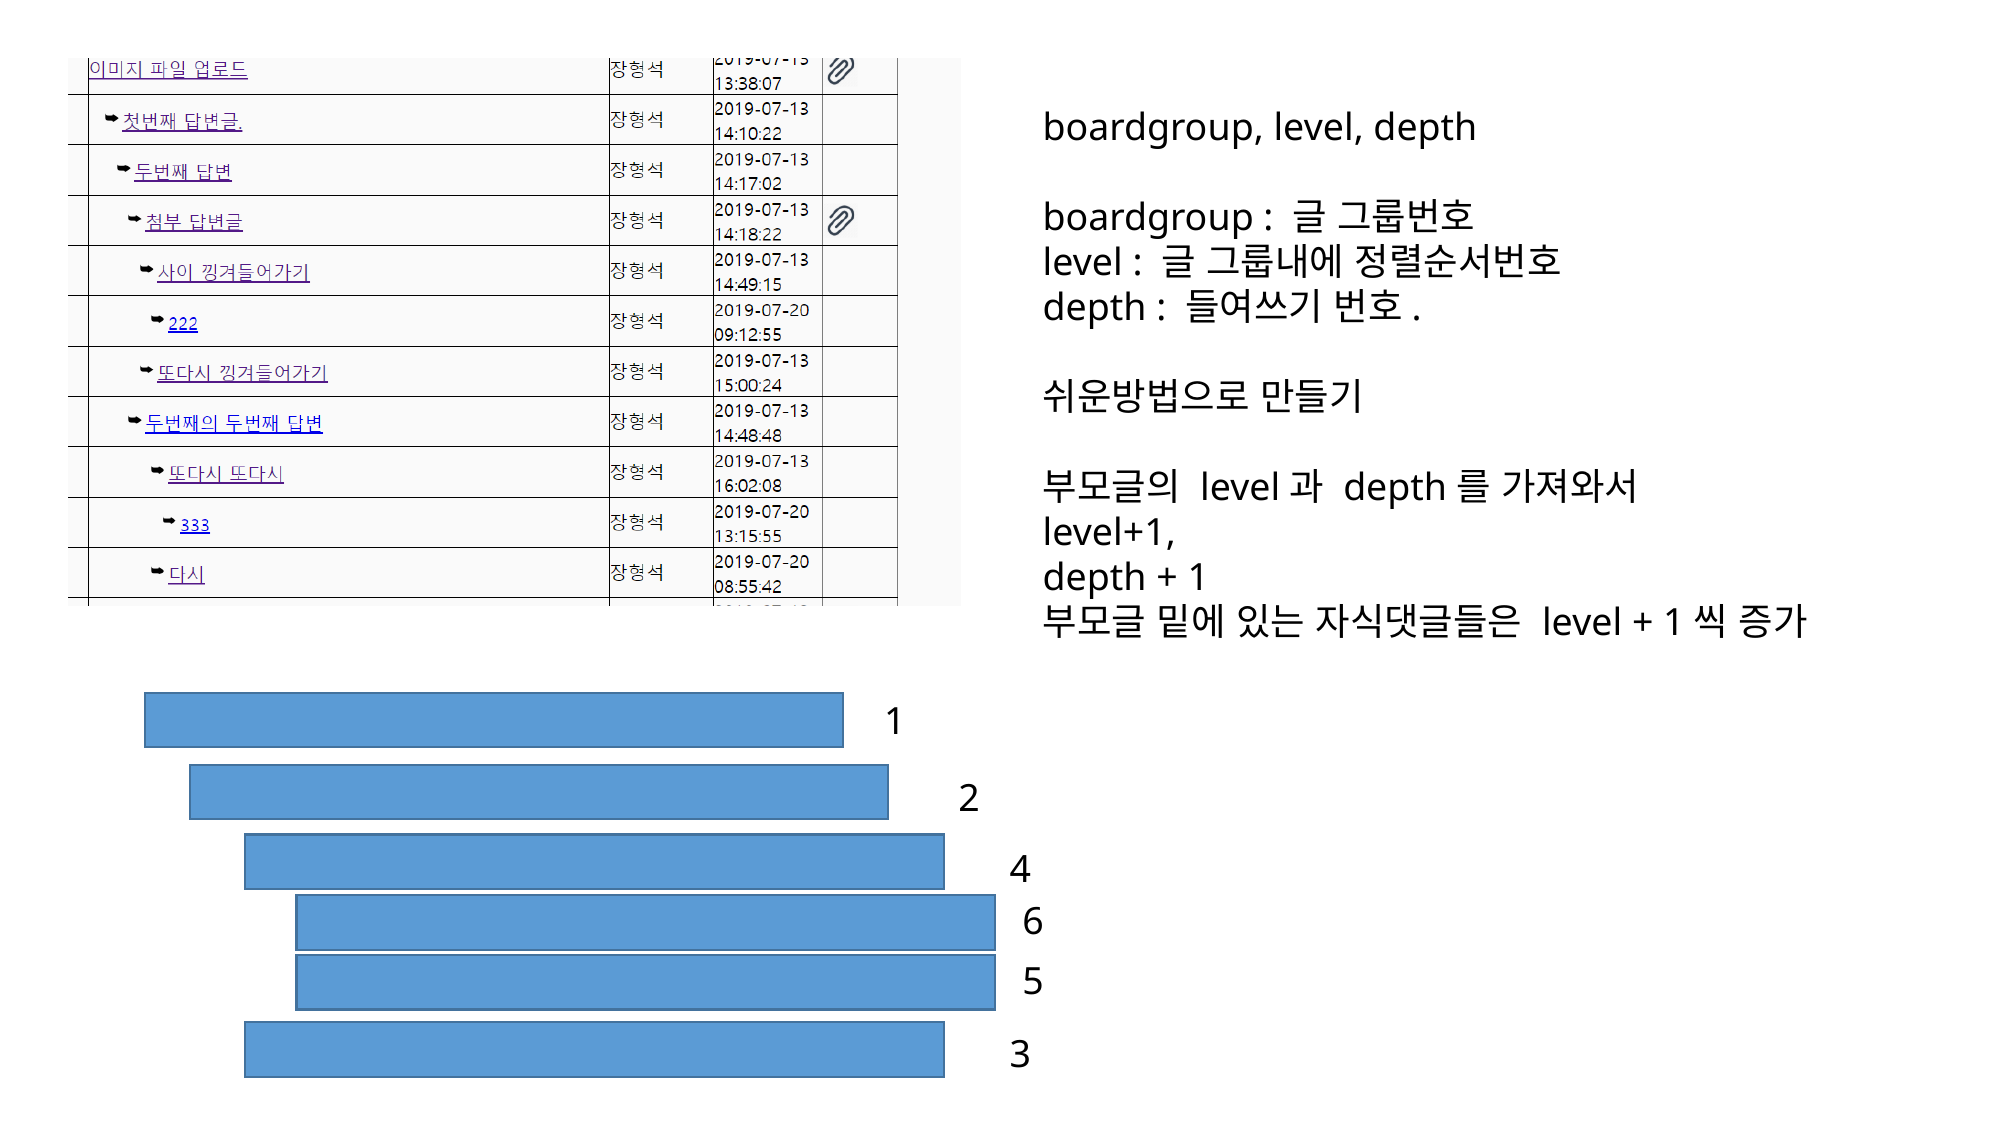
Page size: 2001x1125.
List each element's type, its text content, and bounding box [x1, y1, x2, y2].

picture [68, 58, 961, 606]
text_box [244, 833, 945, 890]
text_box [295, 894, 996, 951]
text_box 3 [994, 1022, 1046, 1082]
text_box [189, 764, 889, 820]
text_box 2 [943, 766, 995, 827]
text_box [144, 692, 844, 748]
text_box 5 [1007, 950, 1059, 1010]
text_box [295, 954, 996, 1011]
text_box 4 [994, 837, 1046, 898]
text_box boardgroup, level, depth boardgroup : 글 그룹번호 level : 글 그룹내에 정렬순서번호 depth : 들여쓰기 번호. 쉬운방법으로 만들기 부모글의 level과 depth를 가져와서 level+1, depth + 1 부모글 밑에 있는 자식댓글들은 level + 1씩 증가 [1027, 95, 1823, 696]
text_box 6 [1007, 889, 1059, 950]
text_box 1 [869, 689, 921, 750]
text_box [244, 1021, 945, 1078]
